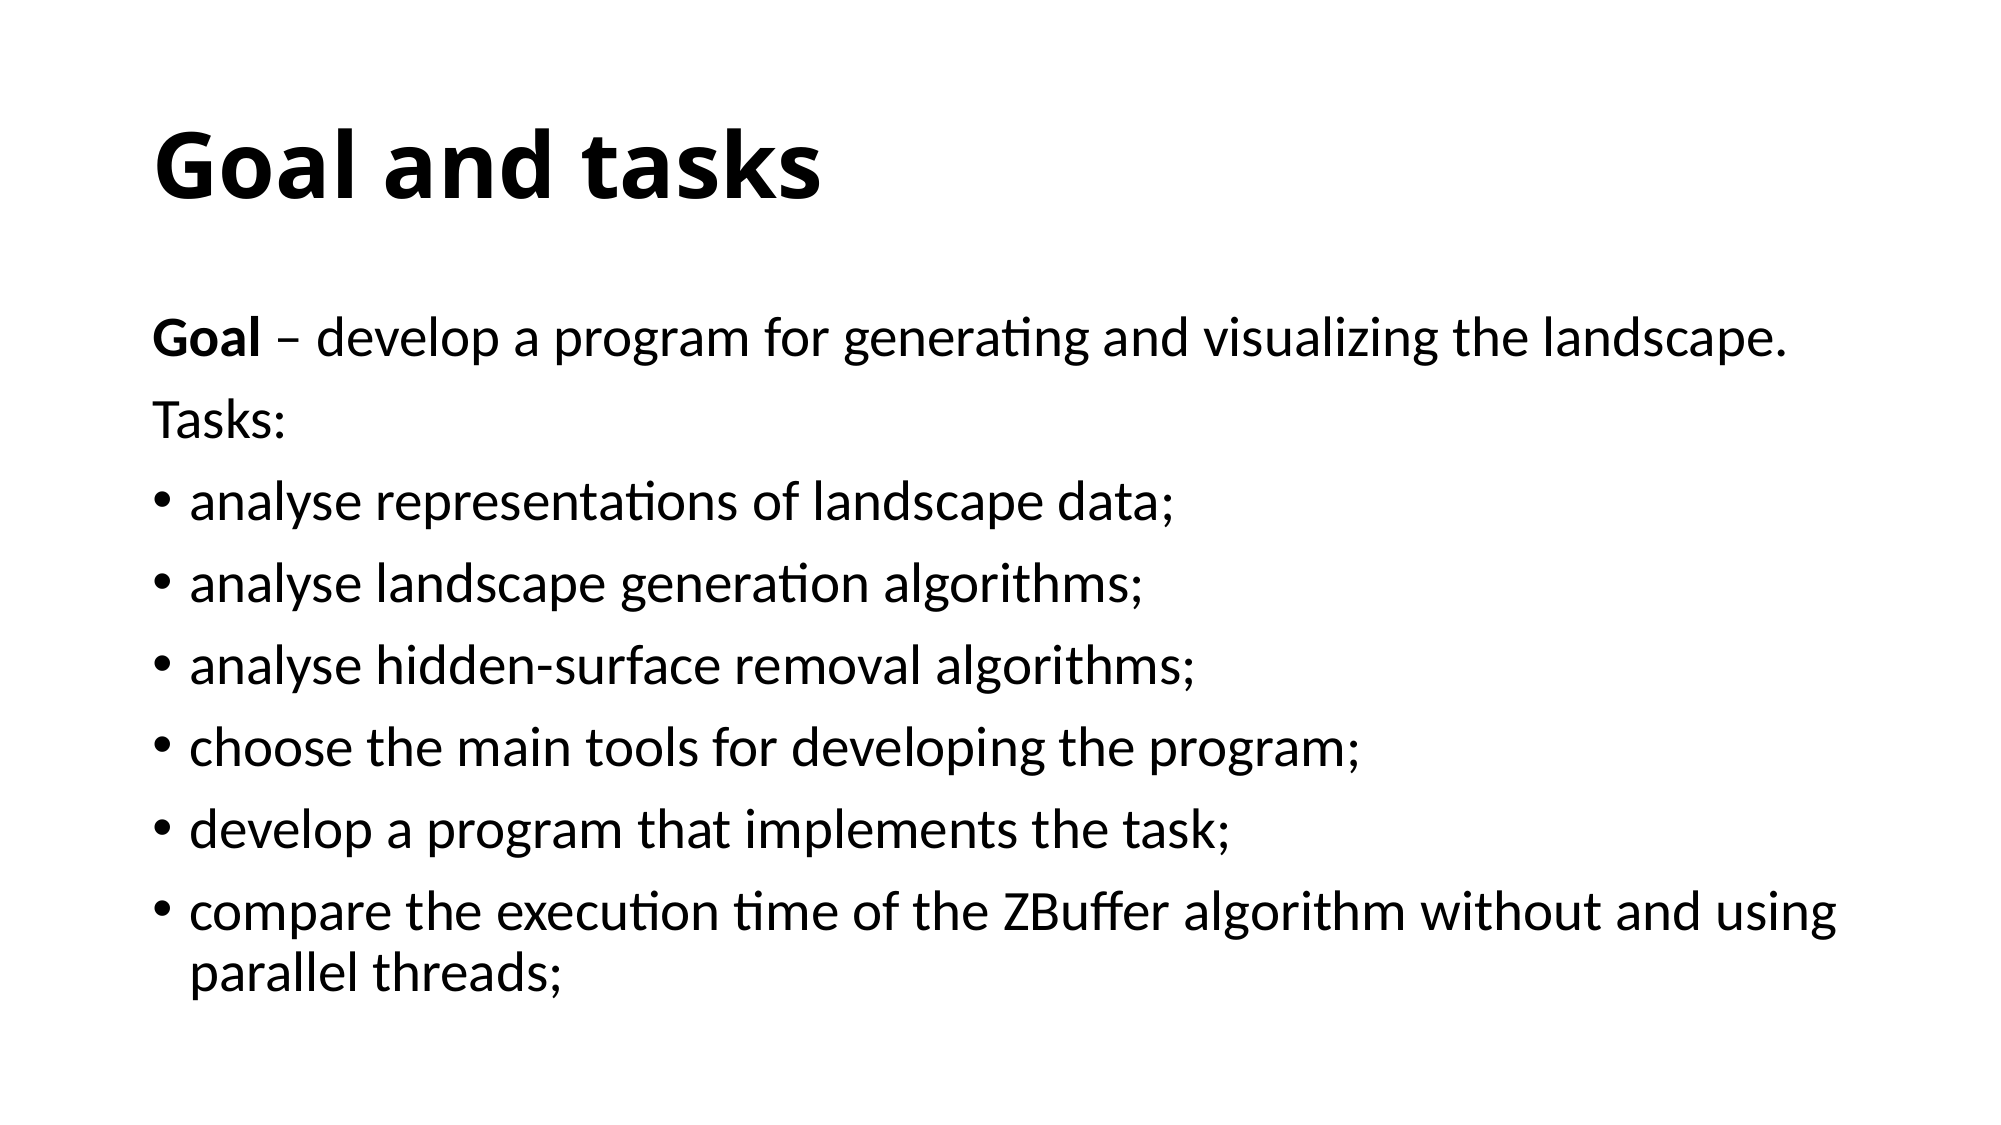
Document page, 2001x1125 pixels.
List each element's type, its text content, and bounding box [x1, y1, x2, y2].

list Goal – develop a program for generating and visualizing the landscape. Tasks: analyse representations of landscape data; analyse landscape generation algorithms; analyse hidden-surface removal algorithms; choose the main tools for developing the program; develop a program that implements the task; compare the execution time of the ZBuffer algorithm without and using parallel threads; [137, 299, 1953, 1014]
title Goal and tasks [137, 59, 1863, 278]
